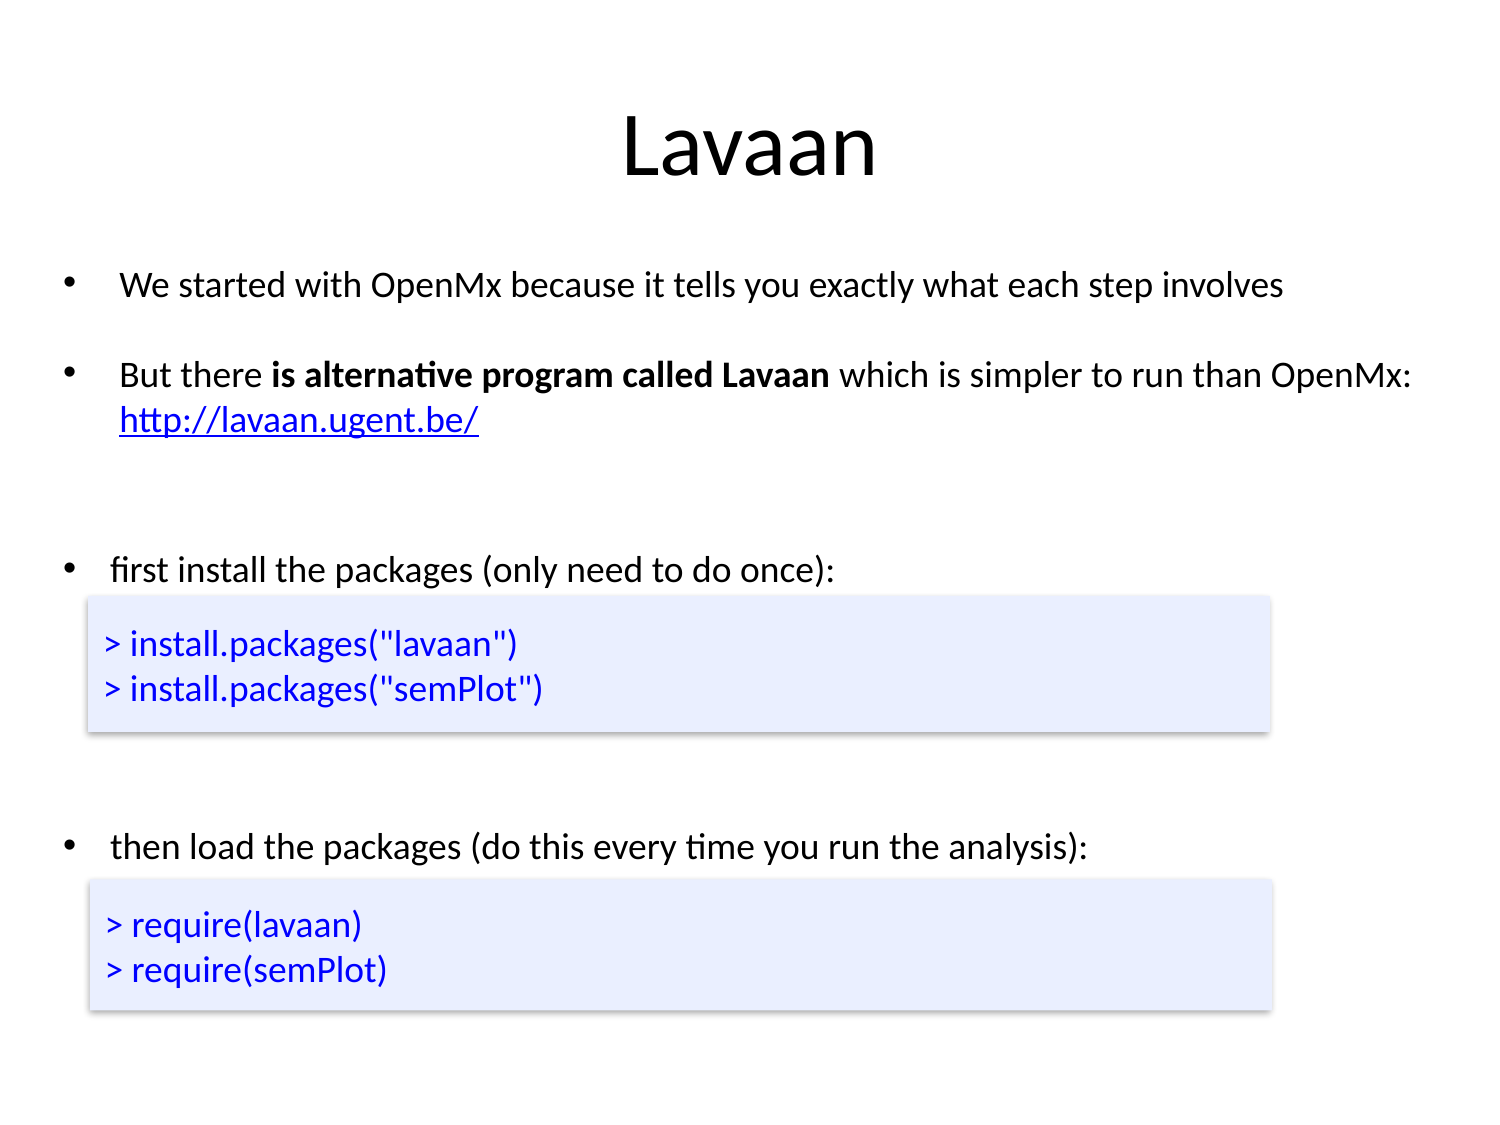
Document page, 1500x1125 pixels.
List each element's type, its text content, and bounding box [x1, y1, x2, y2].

text_box We started with OpenMx because it tells you exactly what each step involves But there is alternative program called Lavaan which is simpler to run than OpenMx: http://lavaan.ugent.be/ [48, 252, 1452, 492]
title Lavaan [75, 45, 1425, 233]
text_box then load the packages (do this every time you run the analysis): [48, 769, 1334, 875]
text_box > require(lavaan) > require(semPlot) [89, 879, 1273, 1011]
text_box > install.packages("lavaan") > install.packages("semPlot") [87, 595, 1271, 733]
text_box first install the packages (only need to do once): [48, 537, 1076, 597]
